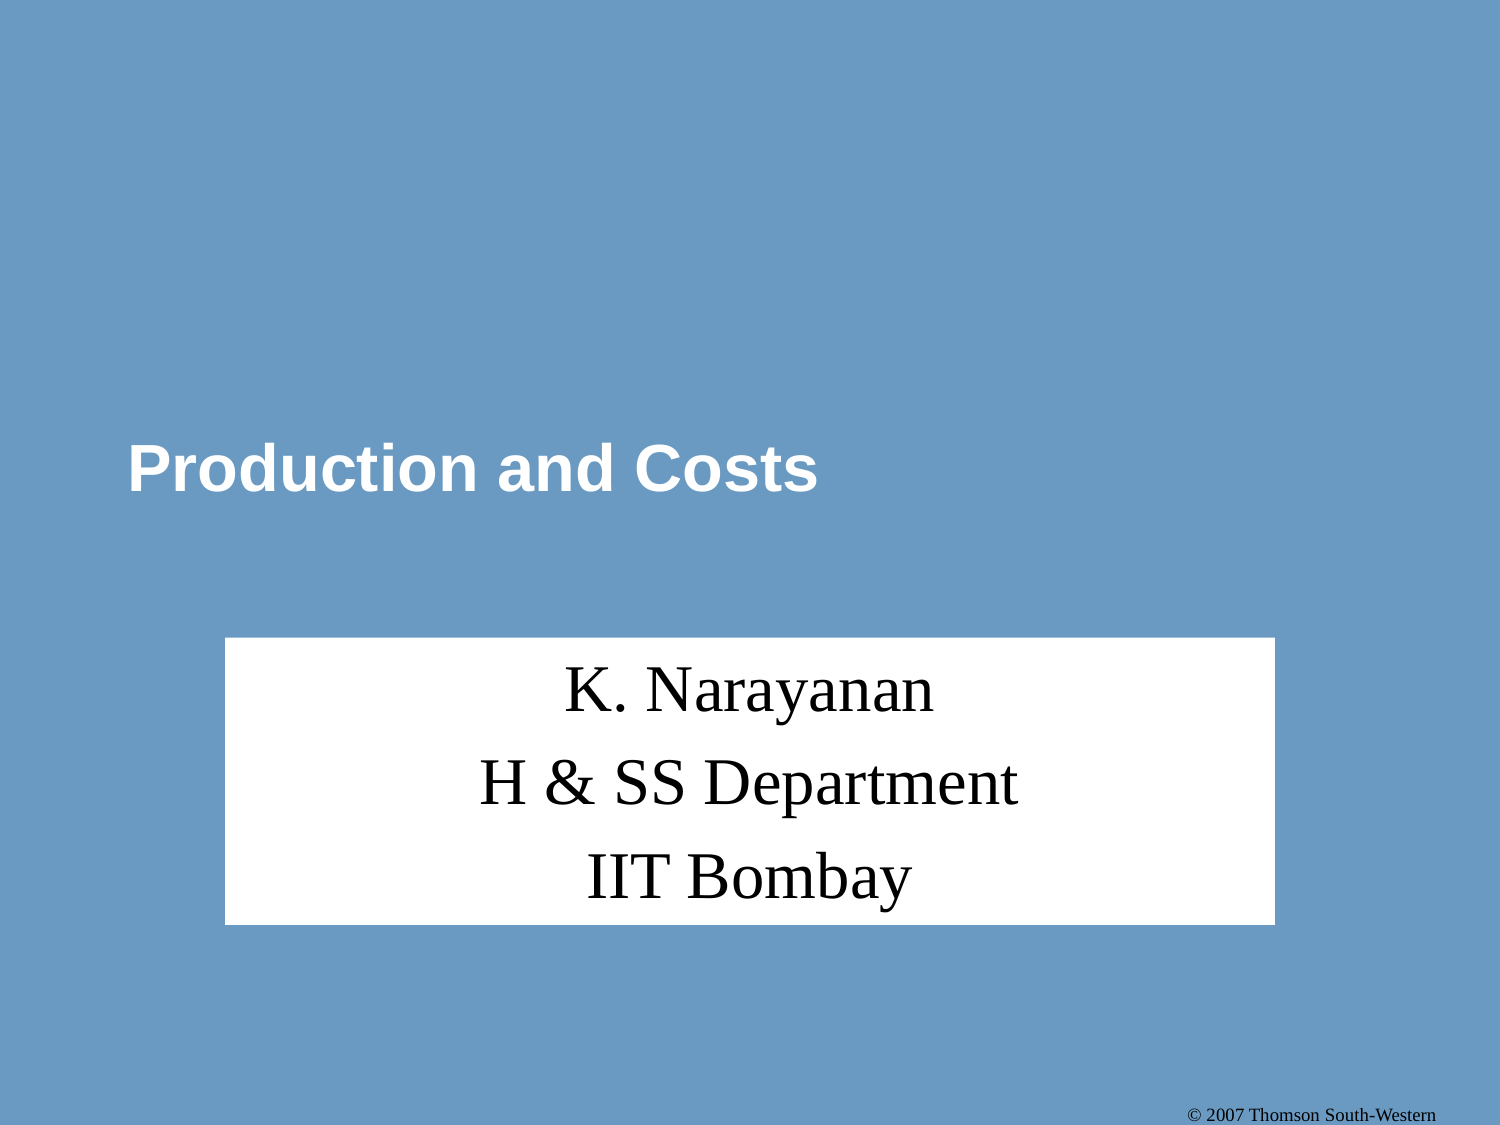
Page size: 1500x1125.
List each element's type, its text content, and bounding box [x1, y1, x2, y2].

subtitle K. Narayanan H & SS Department IIT Bombay [225, 637, 1275, 925]
title Production and Costs [112, 349, 1388, 591]
